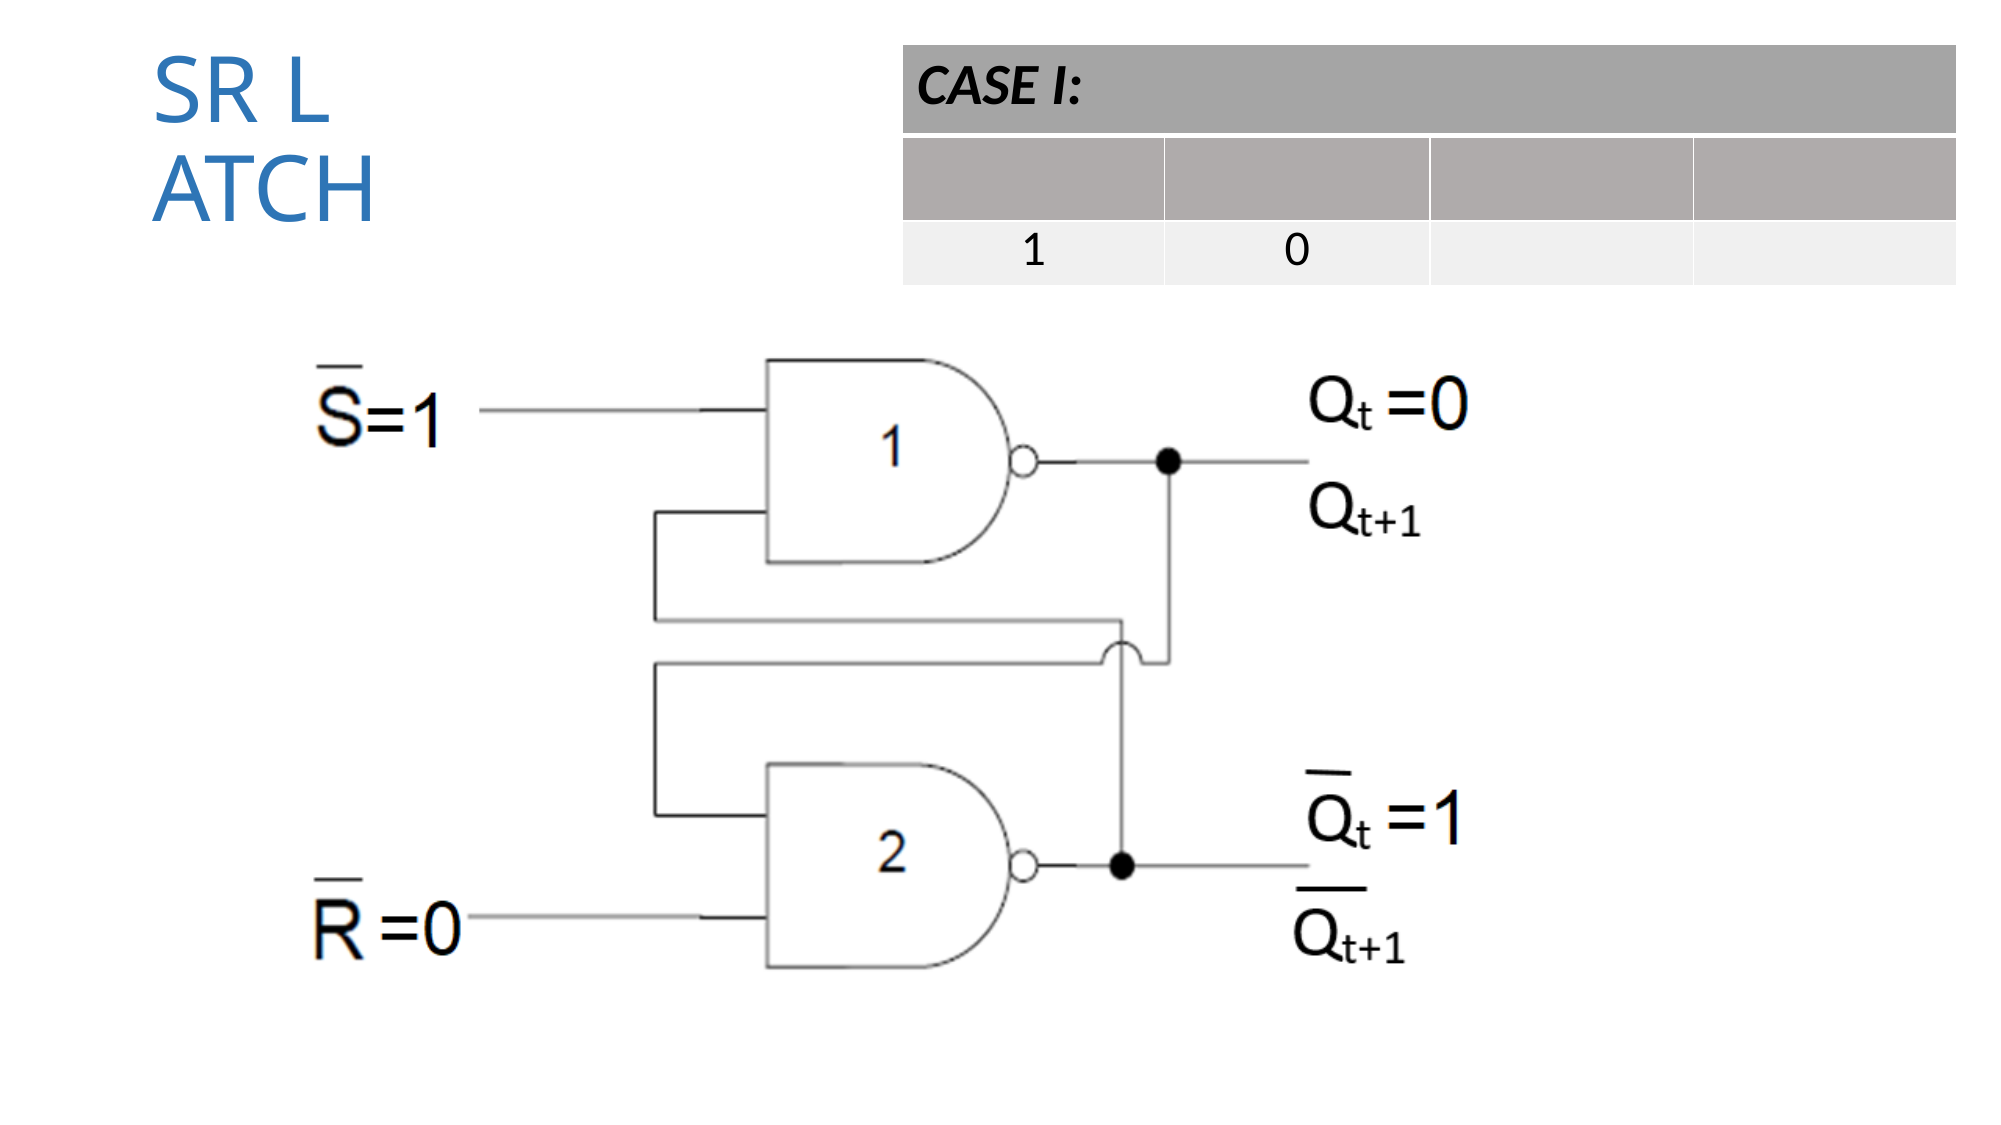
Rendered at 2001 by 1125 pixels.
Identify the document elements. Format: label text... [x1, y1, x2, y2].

picture [294, 321, 1510, 987]
title SR L ATCH [137, 59, 612, 224]
